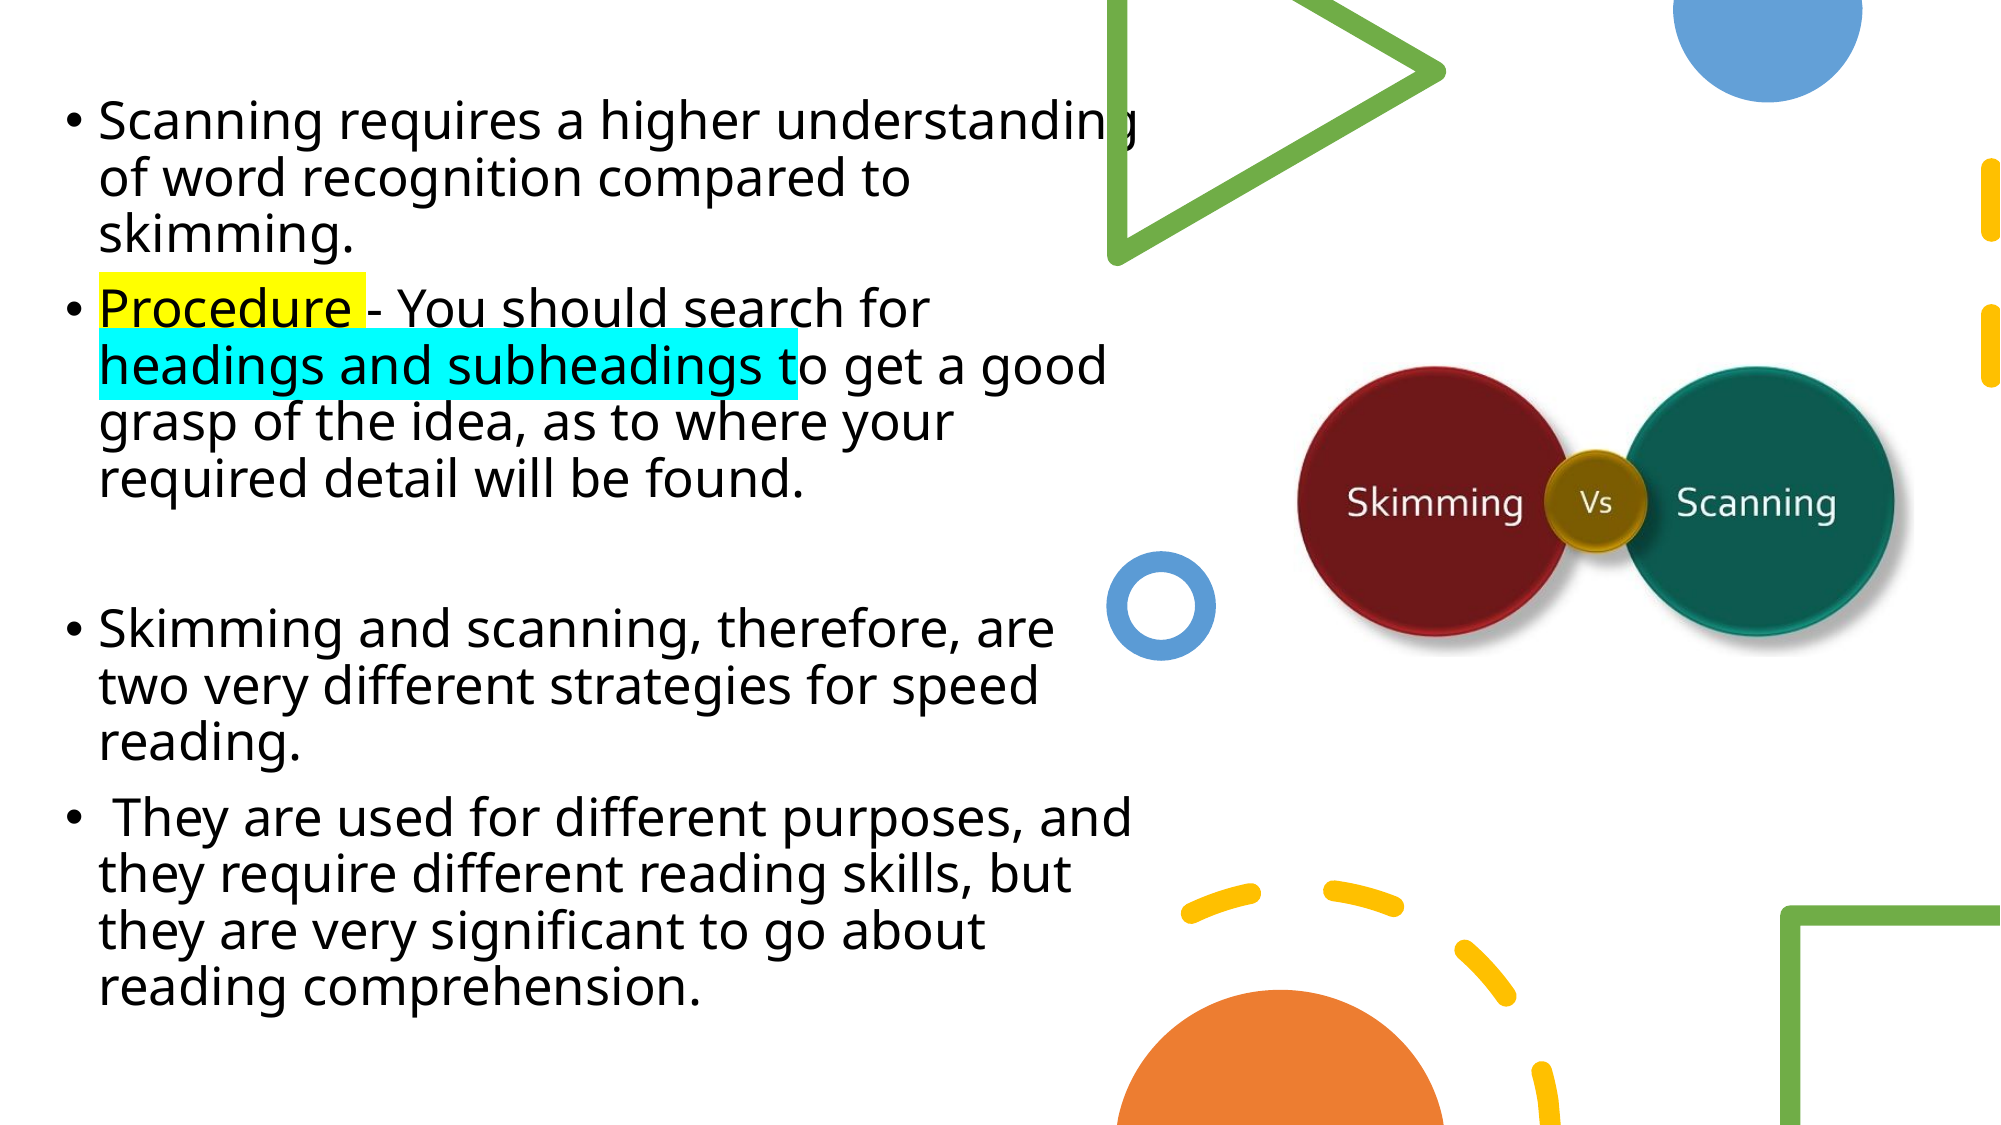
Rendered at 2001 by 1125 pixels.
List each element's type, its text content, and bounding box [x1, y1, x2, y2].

picture [1293, 362, 1915, 657]
text_box [1454, 939, 1517, 1007]
list Scanning requires a higher understanding of word recognition compared to skimming. Procedure - You should search for headings and subheadings to get a good grasp of the idea, as to where your required detail will be found. Skimming and scanning, therefore, are two very different strategies for speed reading. They are used for different purposes, and they require different reading skills, but they are very significant to go about reading comprehension. [50, 86, 1168, 1032]
text_box [1128, 0, 1414, 214]
text_box [1115, 560, 1207, 652]
text_box [1323, 880, 1405, 918]
text_box [1180, 883, 1261, 924]
text_box [1168, 0, 2000, 1125]
text_box [0, 0, 1165, 1125]
text_box [1107, 0, 1447, 267]
text_box [1780, 905, 2000, 1125]
text_box [1115, 988, 1445, 1125]
text_box [1531, 1061, 1561, 1125]
text_box [1671, 0, 1864, 104]
